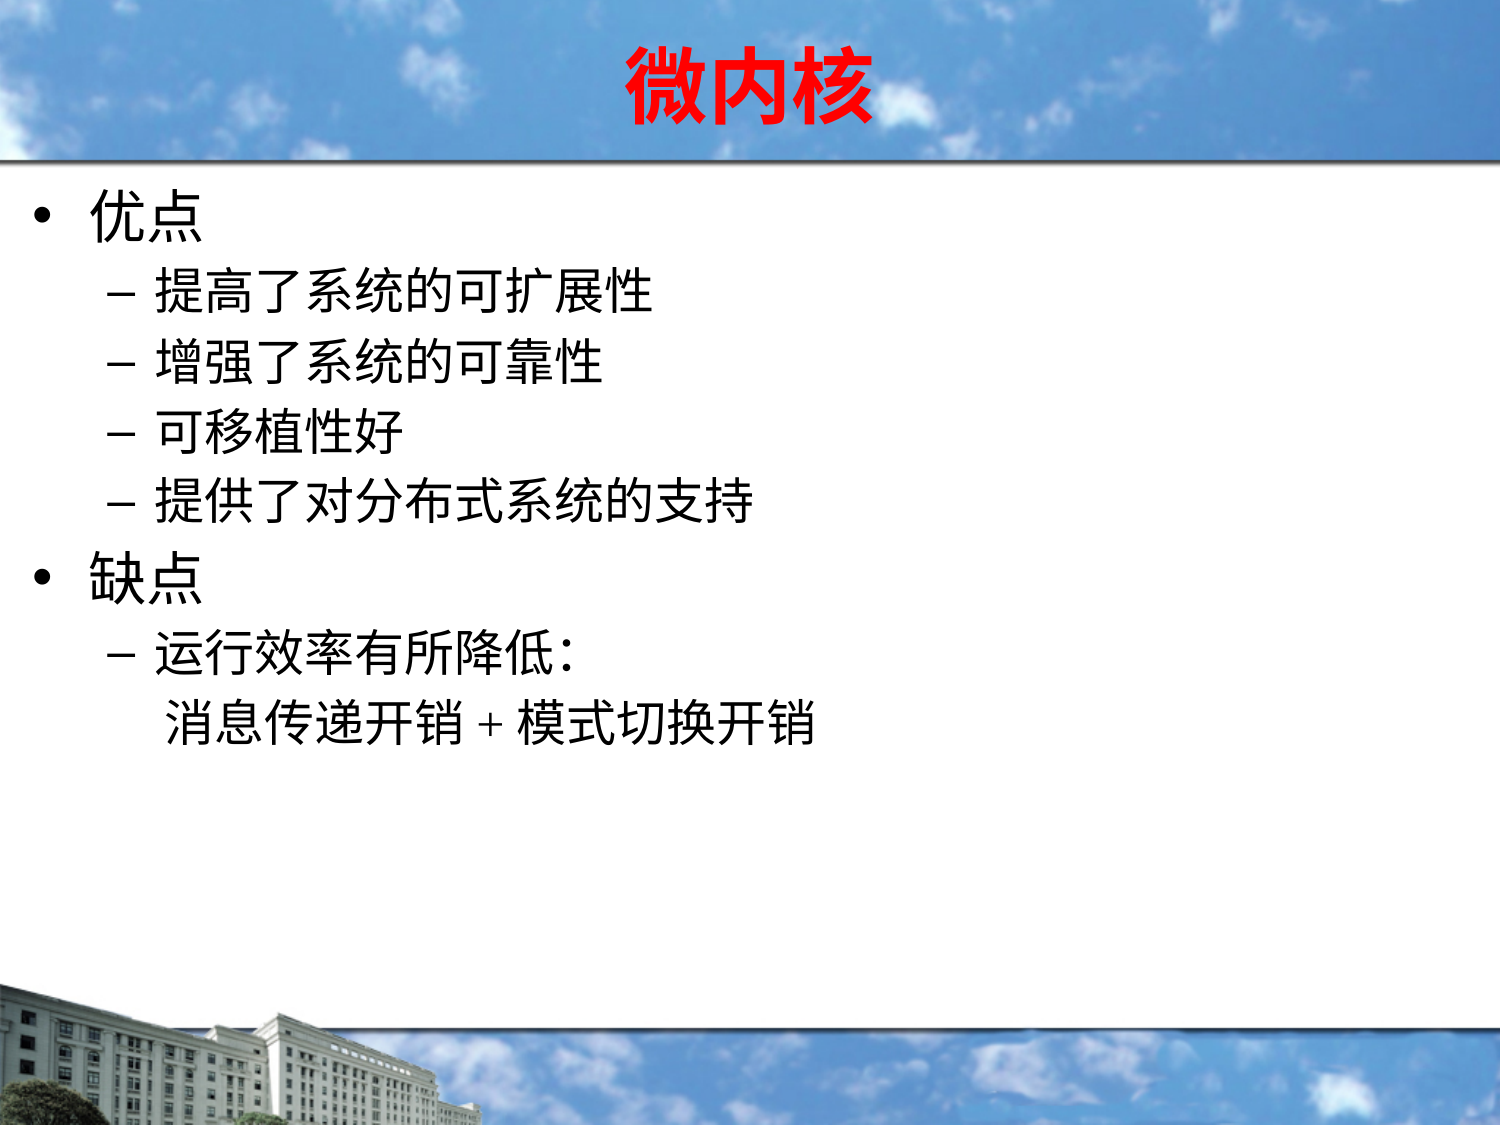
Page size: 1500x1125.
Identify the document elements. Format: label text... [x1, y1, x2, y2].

text_box 优点 提高了系统的可扩展性 增强了系统的可靠性 可移植性好 提供了对分布式系统的支持 缺点 运行效率有所降低： 消息传递开销+模式切换开销 [17, 172, 1489, 1000]
picture [0, 0, 1500, 1125]
title 微内核 [75, 7, 1425, 161]
